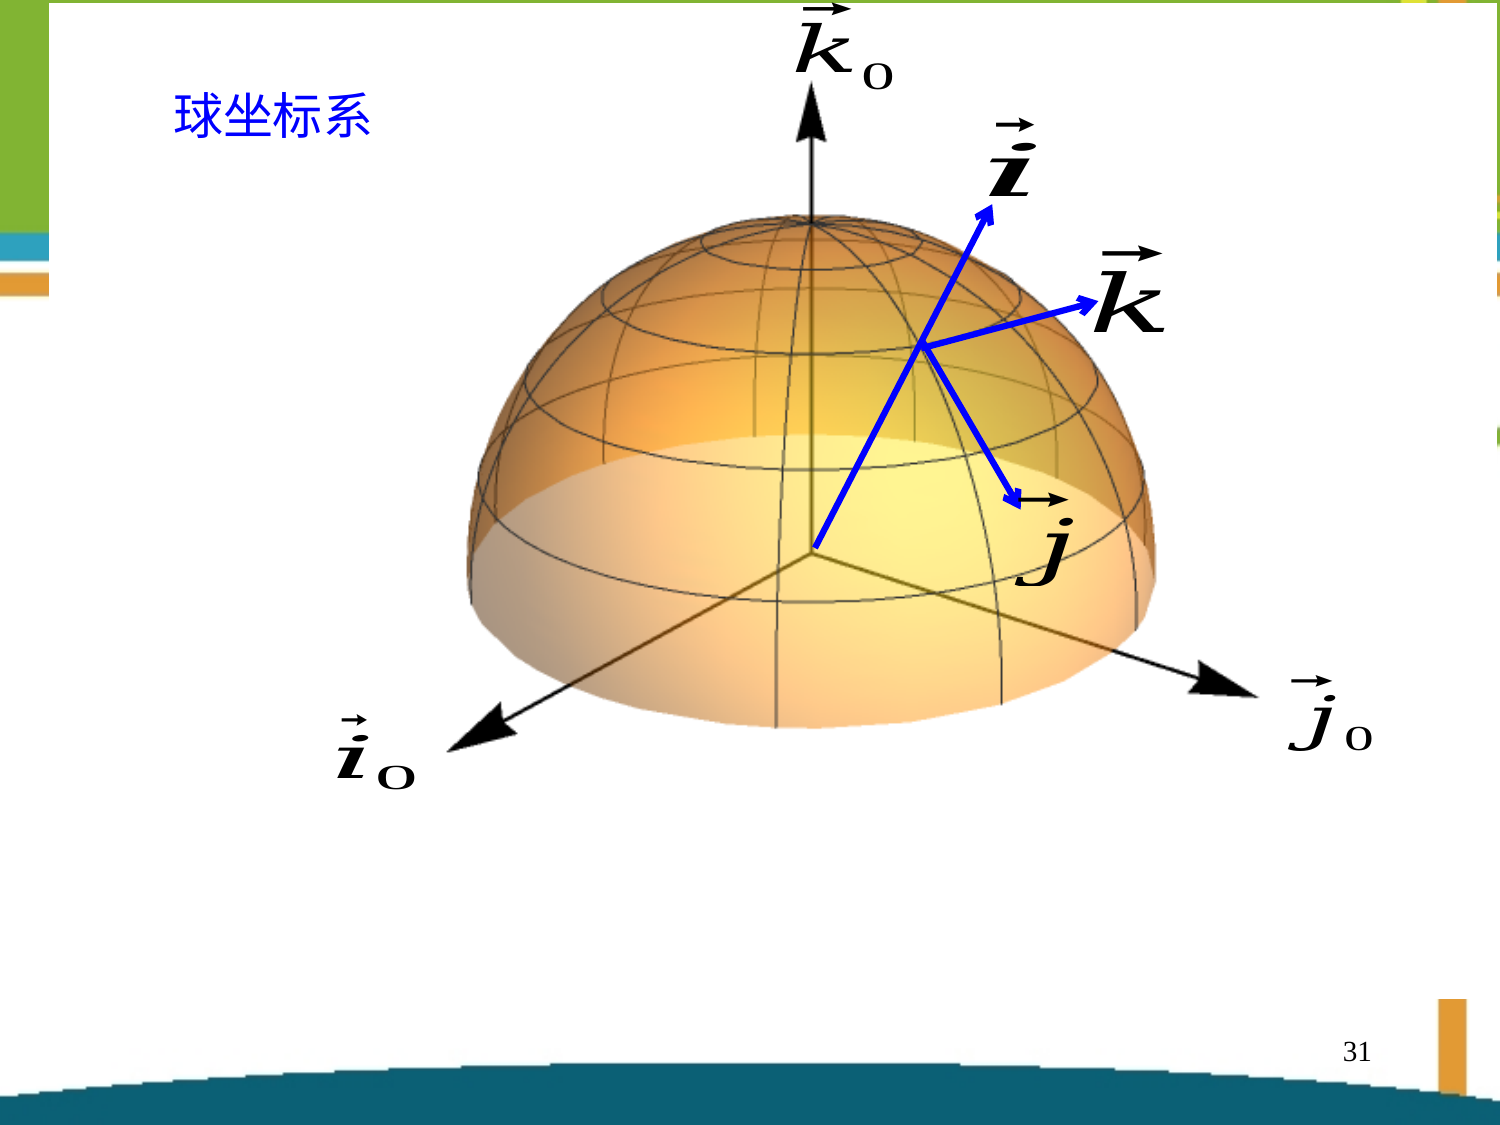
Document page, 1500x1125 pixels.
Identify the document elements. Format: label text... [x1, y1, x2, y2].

picture [0, 0, 1500, 1125]
slide_number 31 [1074, 1025, 1388, 1100]
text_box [49, 0, 1497, 999]
